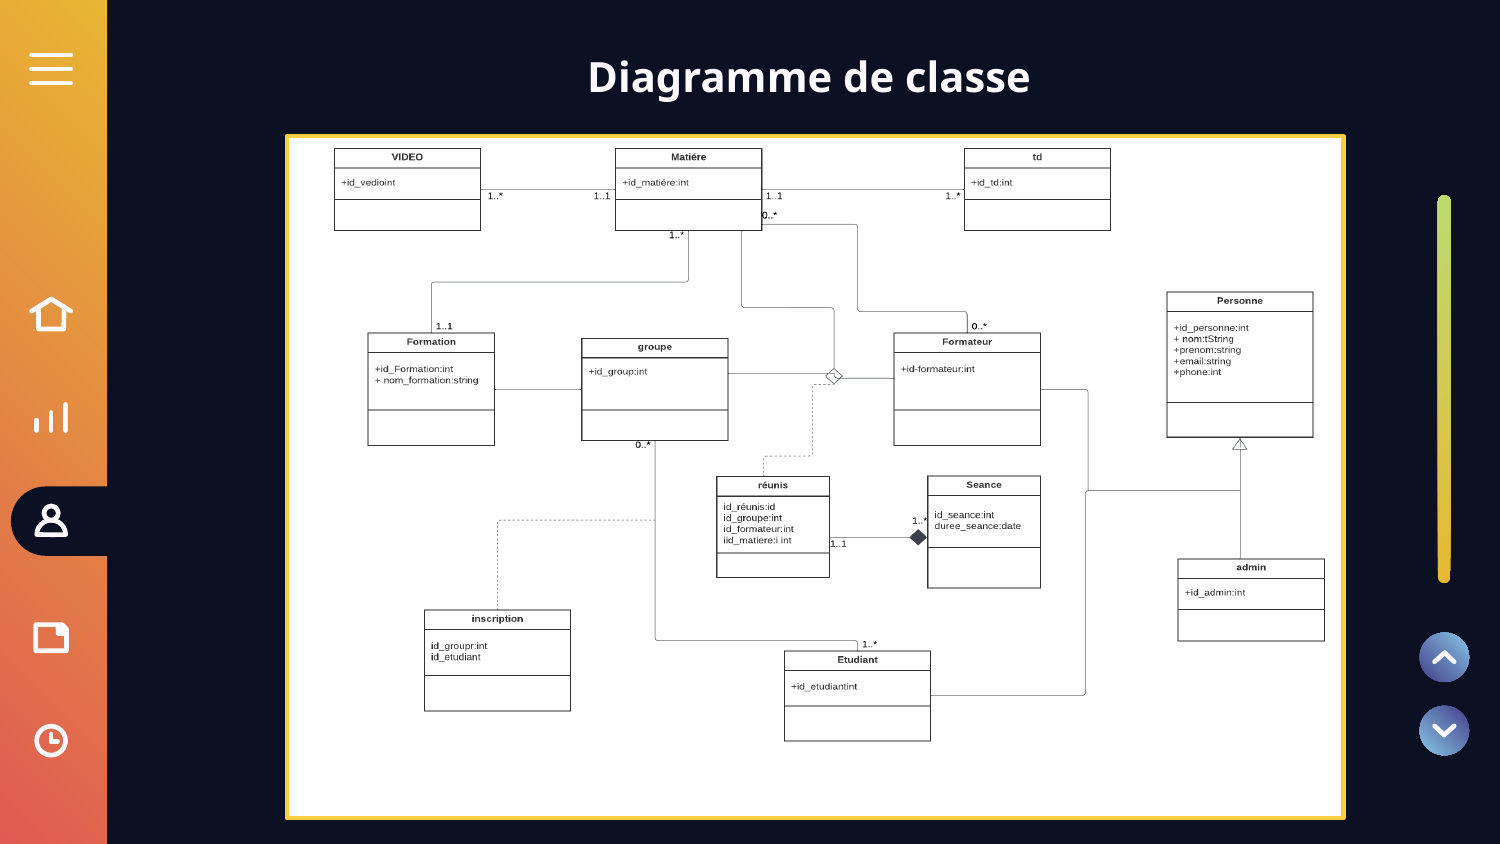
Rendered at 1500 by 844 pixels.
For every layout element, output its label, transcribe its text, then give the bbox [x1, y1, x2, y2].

text_box [21, 707, 86, 772]
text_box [1434, 725, 1455, 736]
text_box [18, 491, 83, 556]
text_box [21, 608, 86, 673]
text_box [1434, 652, 1455, 663]
text_box [21, 388, 86, 452]
text_box [21, 285, 86, 350]
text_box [36, 725, 66, 756]
text_box [28, 486, 119, 556]
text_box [36, 505, 66, 550]
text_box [31, 54, 71, 84]
text_box [1419, 705, 1470, 756]
picture [289, 138, 1342, 816]
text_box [35, 624, 67, 651]
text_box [36, 404, 66, 431]
text_box [10, 500, 18, 543]
text_box [1419, 632, 1470, 683]
title Diagramme de classe [112, 36, 1500, 131]
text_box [31, 298, 71, 330]
